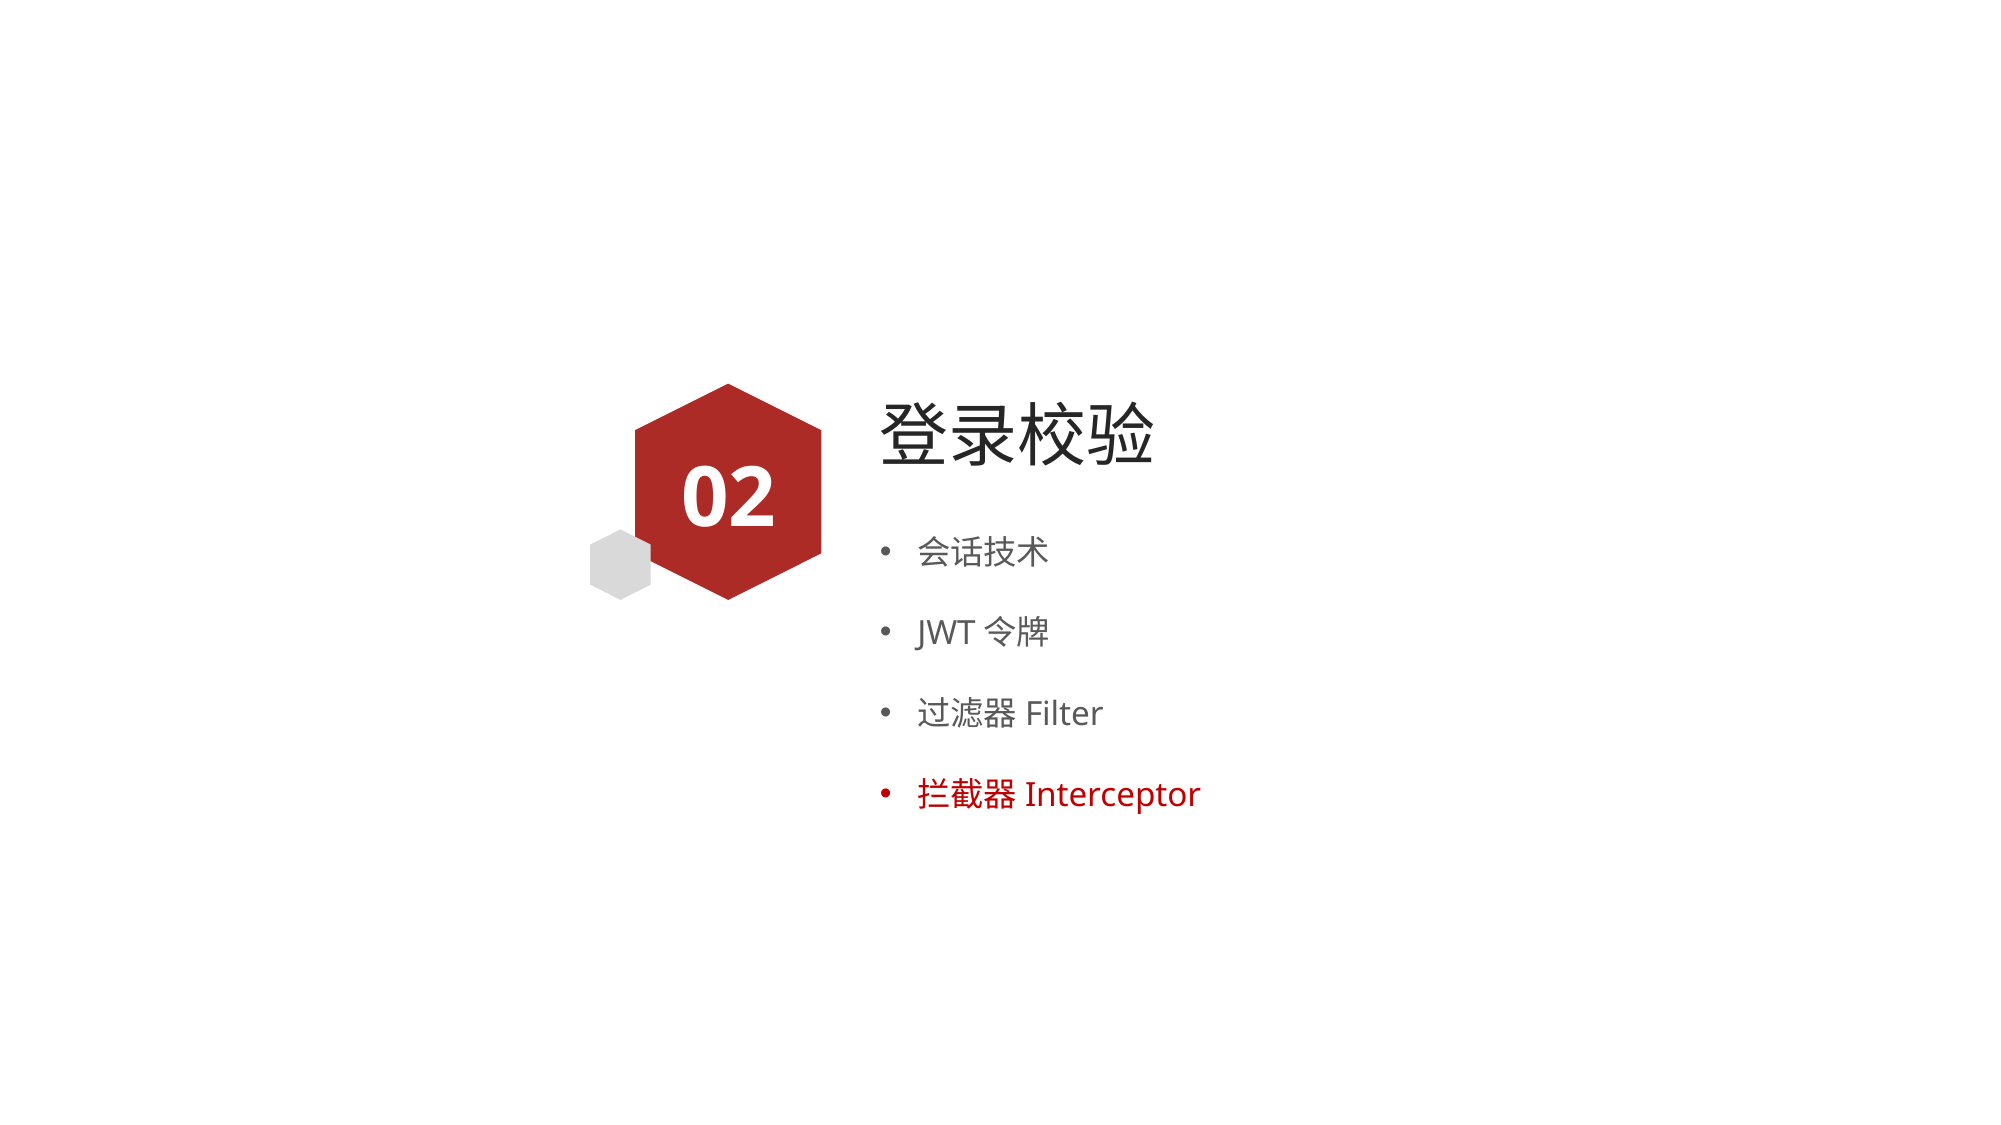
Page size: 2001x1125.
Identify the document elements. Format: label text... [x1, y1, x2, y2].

list 02 [636, 404, 822, 594]
list 会话技术 JWT令牌 过滤器Filter 拦截器Interceptor [864, 503, 1762, 837]
title 登录校验 [864, 393, 1969, 484]
